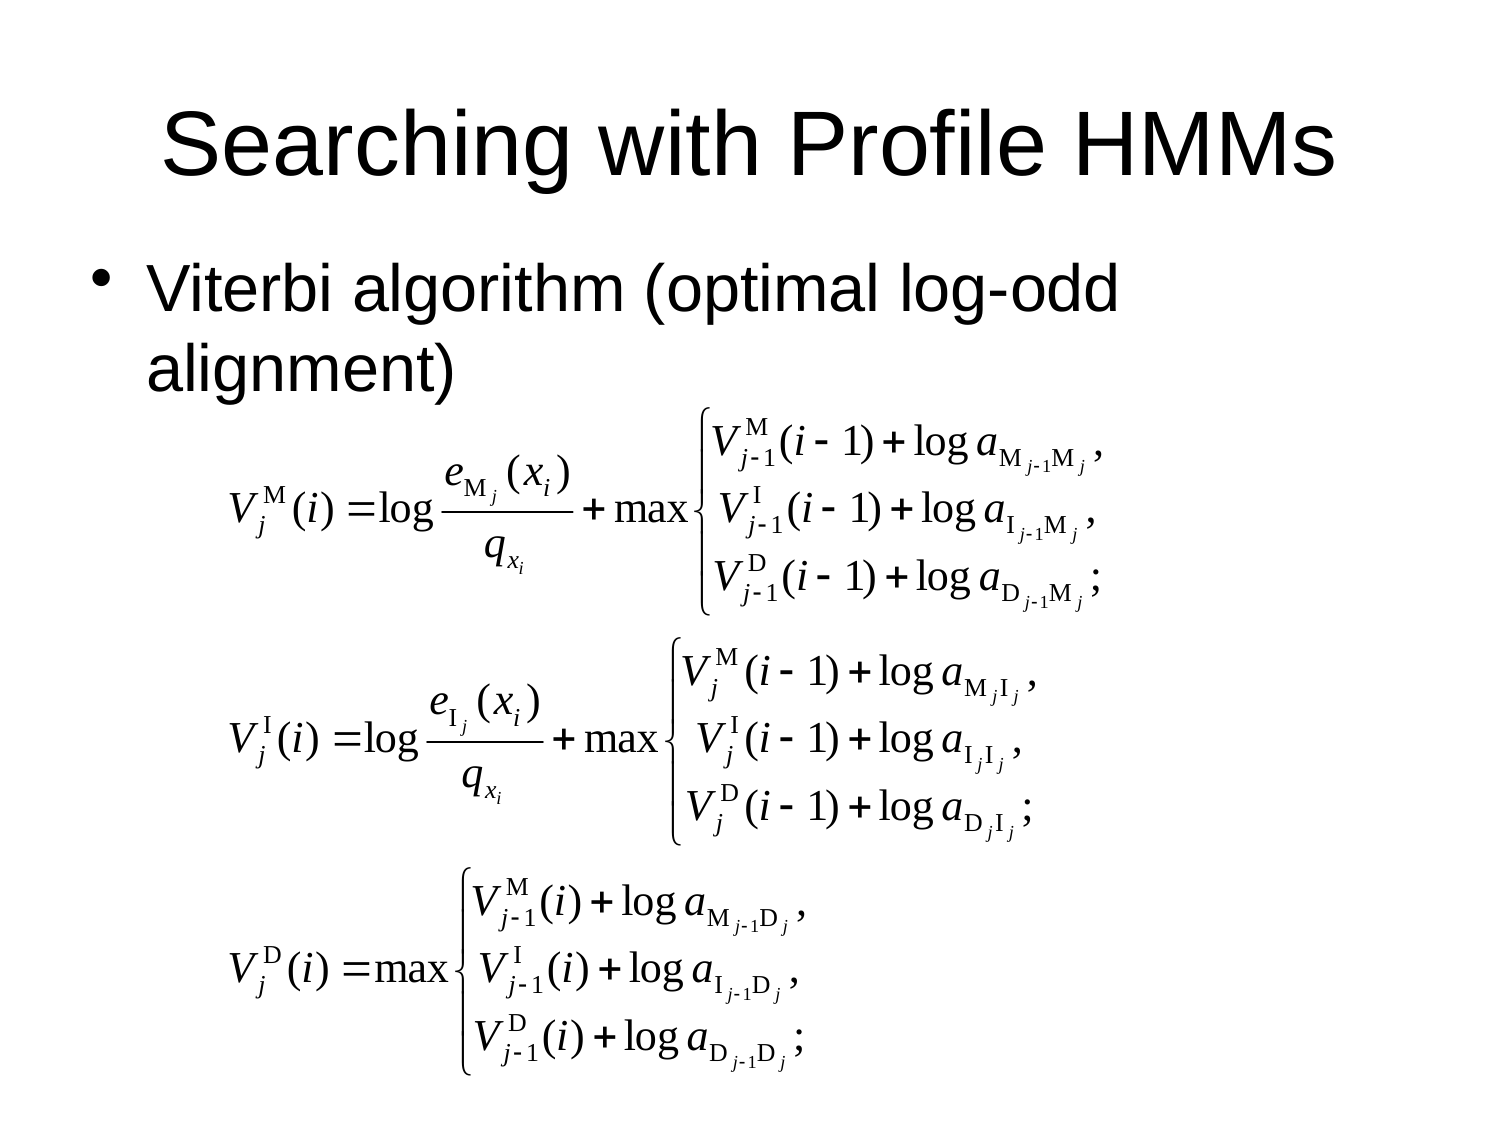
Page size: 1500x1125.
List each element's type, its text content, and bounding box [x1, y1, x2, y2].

title Searching with Profile HMMs [75, 45, 1425, 233]
list Viterbi algorithm (optimal log-odd alignment) [75, 237, 1425, 980]
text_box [224, 399, 1112, 1084]
